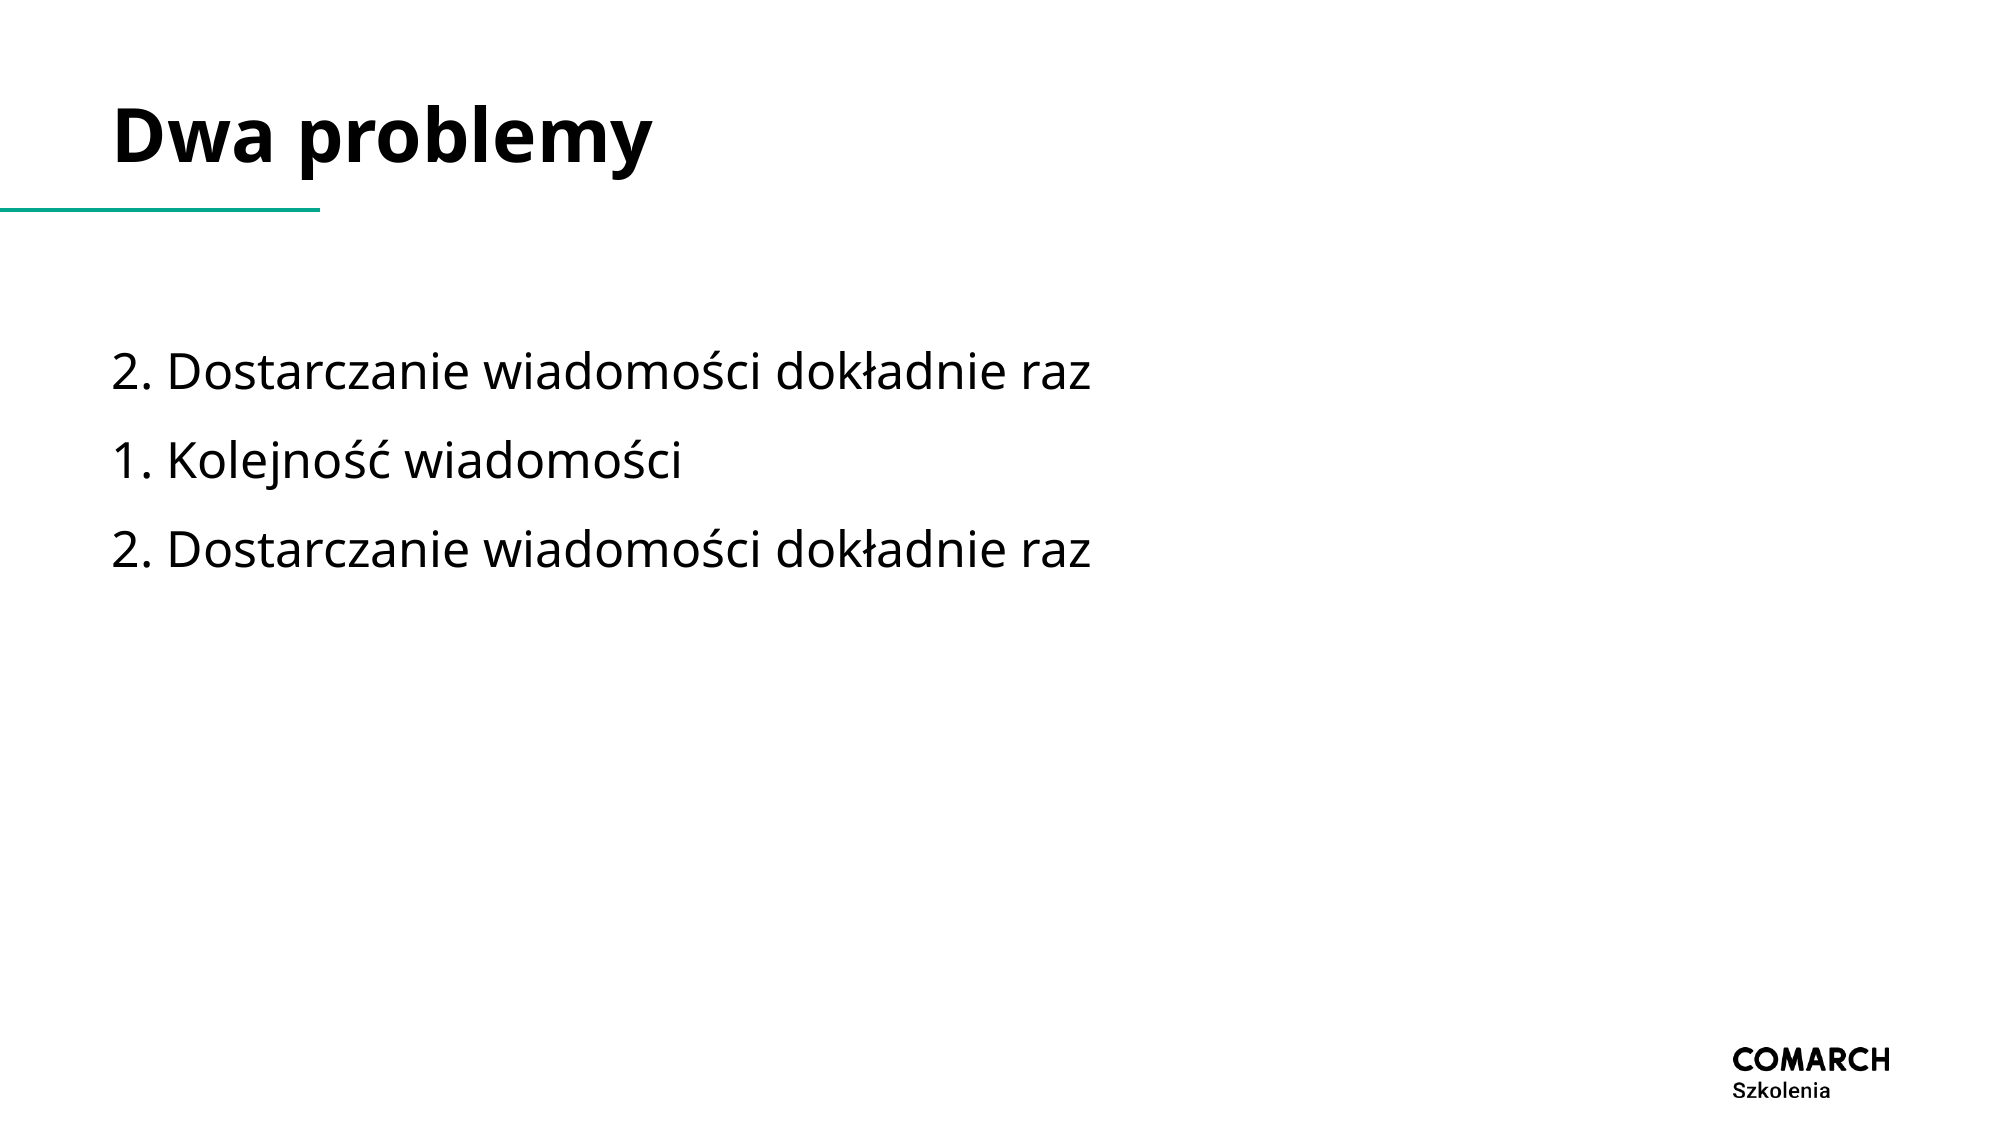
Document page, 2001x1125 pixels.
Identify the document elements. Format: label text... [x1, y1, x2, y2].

title Dwa problemy [111, 0, 1889, 185]
picture [1733, 1047, 1889, 1098]
list 2. Dostarczanie wiadomości dokładnie raz 1. Kolejność wiadomości 2. Dostarczanie wiadomości dokładnie raz [111, 243, 1889, 1000]
text_box [136, 268, 1914, 1025]
